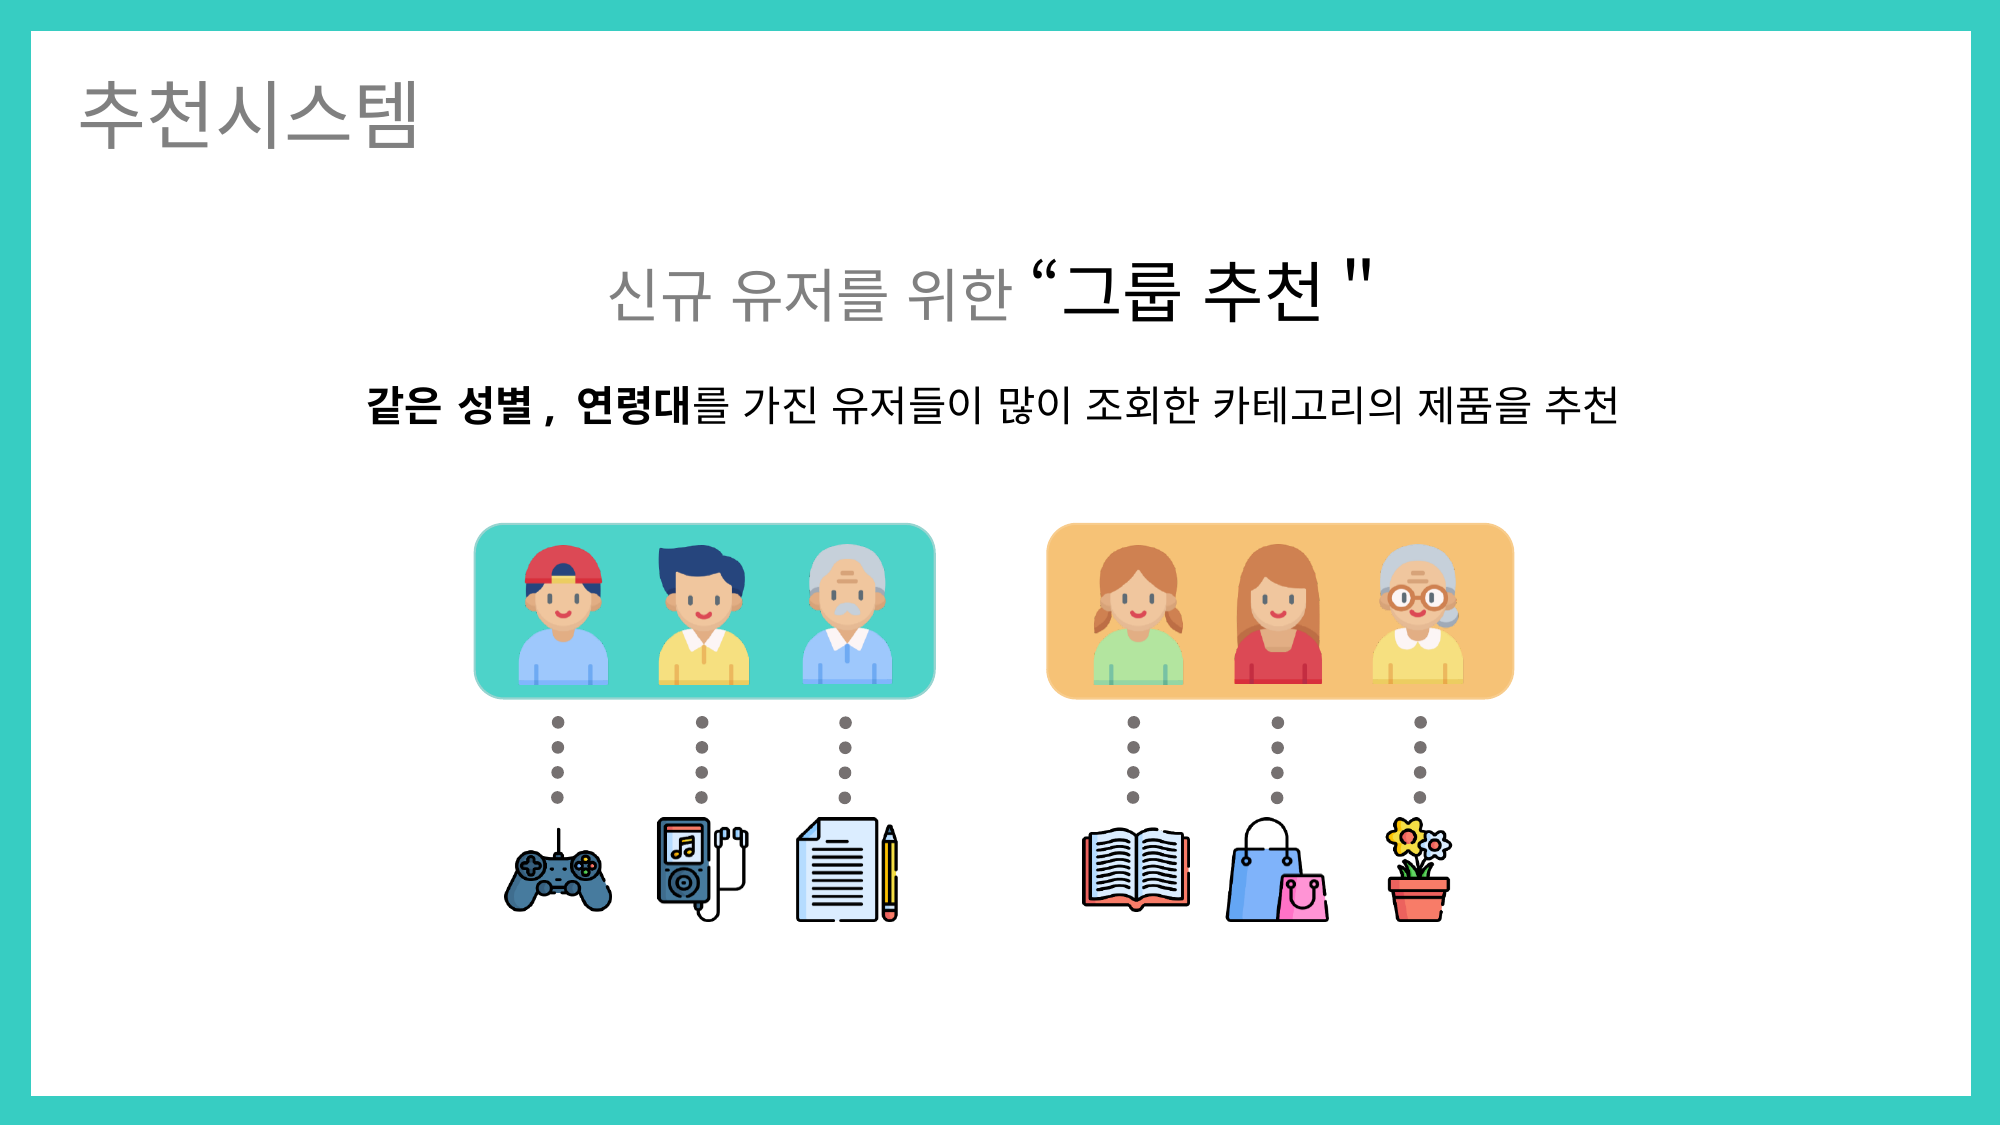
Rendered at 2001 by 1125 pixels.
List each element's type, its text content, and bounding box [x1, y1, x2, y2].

text_box 신규 유저를 위한 “그룹 추천＂ [591, 243, 1409, 339]
text_box 같은 성별, 연령대를 가진 유저들이 많이 조회한 카테고리의 제품을 추천 [304, 363, 1684, 439]
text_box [474, 523, 1514, 922]
text_box [14, 14, 1988, 1113]
